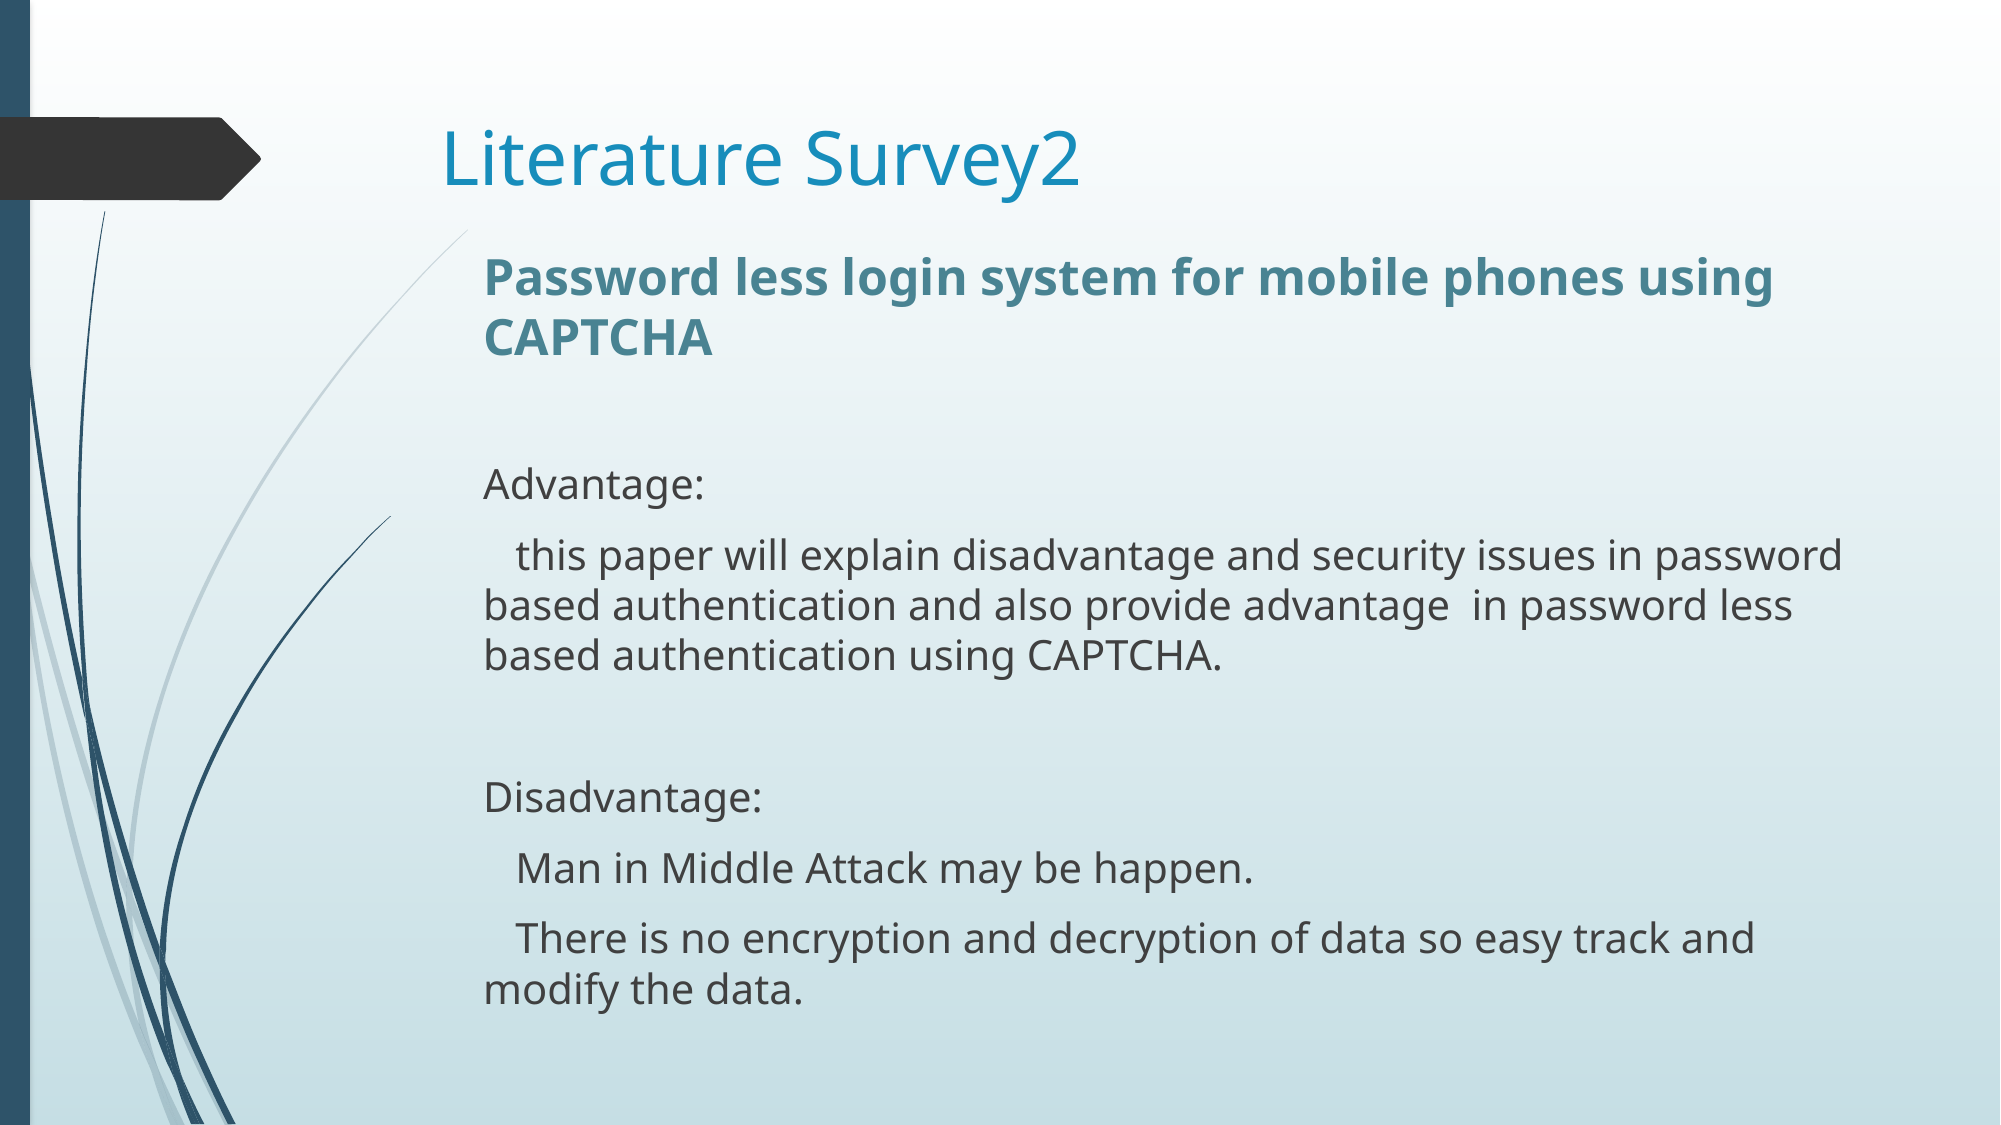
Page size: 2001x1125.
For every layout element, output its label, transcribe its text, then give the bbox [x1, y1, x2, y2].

title Literature Survey2 [425, 102, 1888, 313]
list Password less login system for mobile phones using CAPTCHA Advantage: this paper will explain disadvantage and security issues in password based authentication and also provide advantage in password less based authentication using CAPTCHA. Disadvantage: Man in Middle Attack may be happen. There is no encryption and decryption of data so easy track and modify the data. [468, 238, 1888, 1085]
